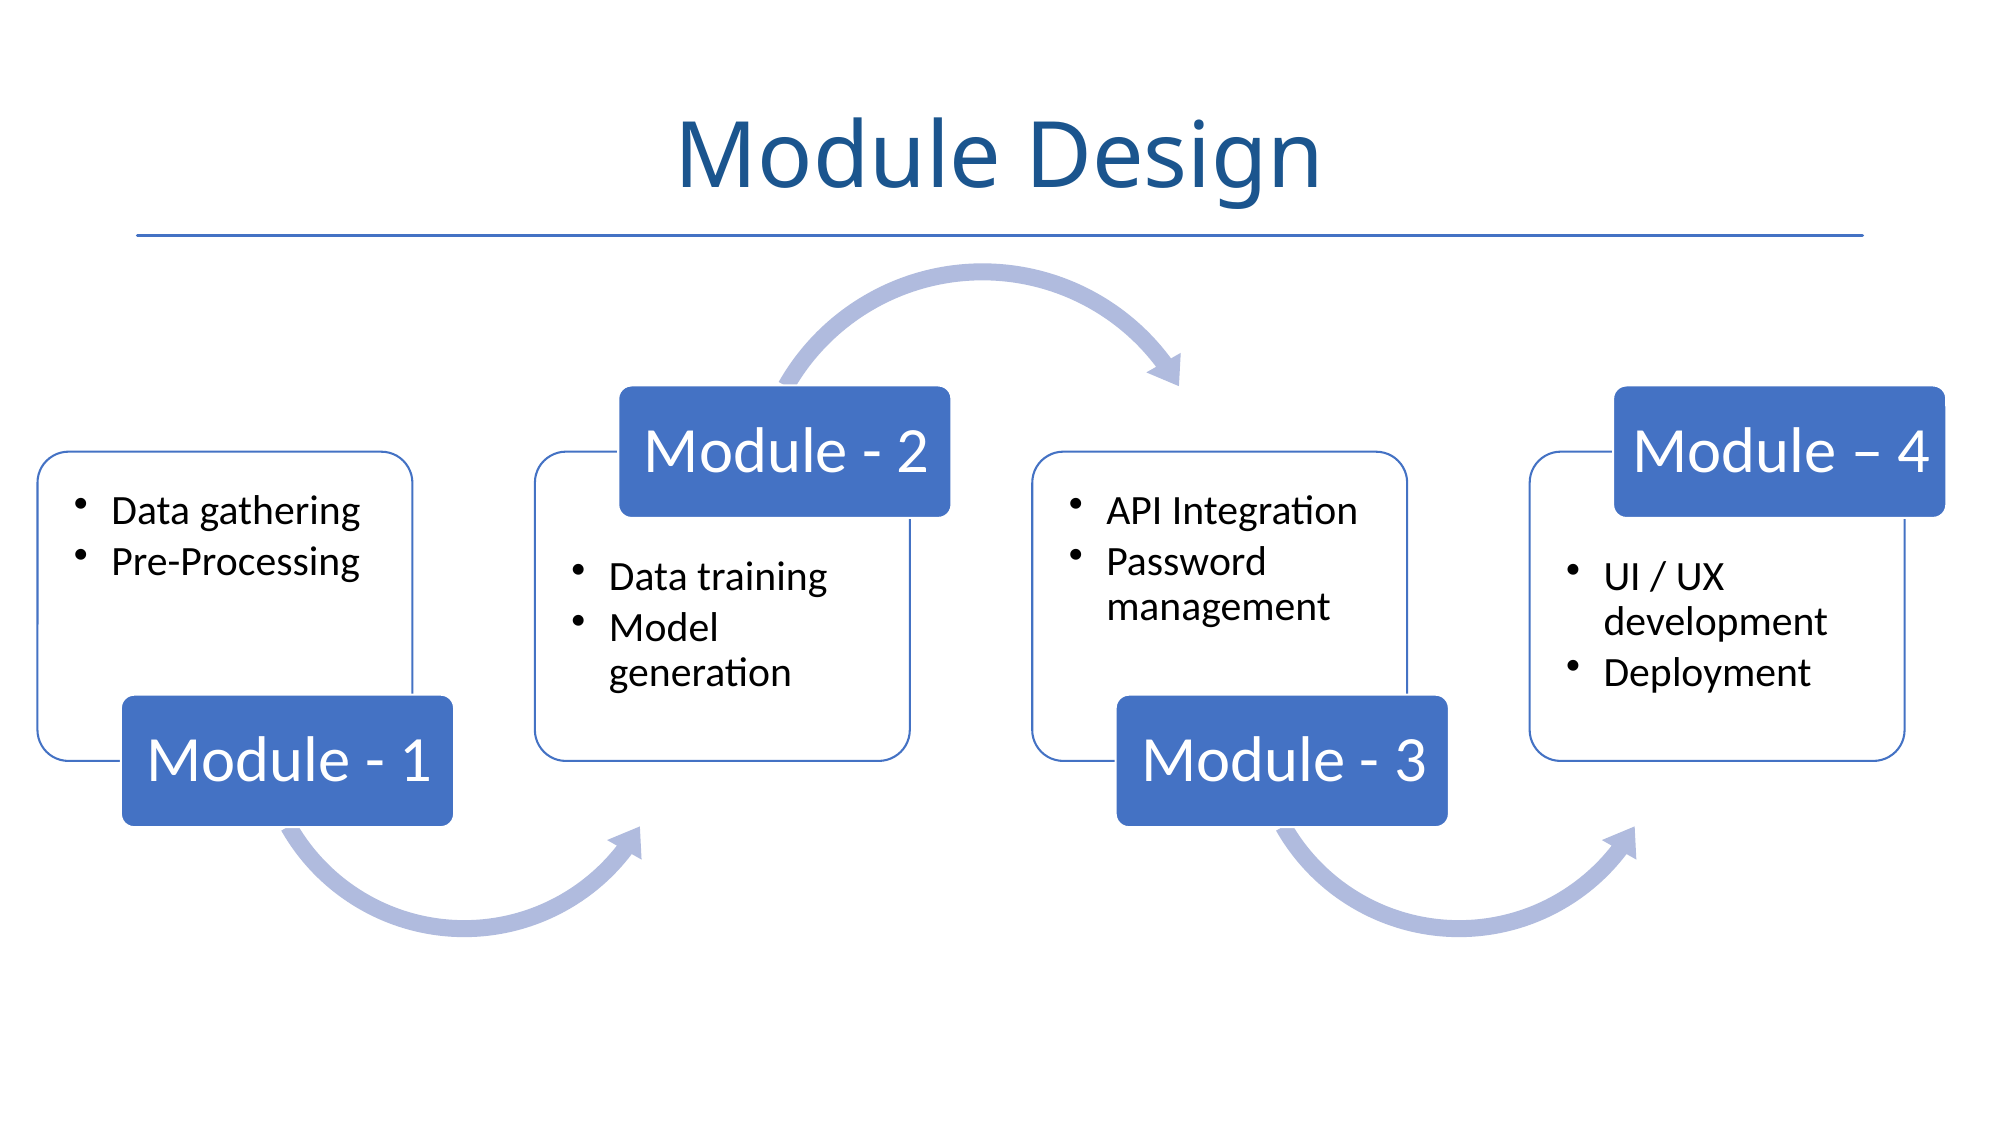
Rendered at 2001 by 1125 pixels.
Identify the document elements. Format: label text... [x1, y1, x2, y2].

title Module Design [137, 82, 1863, 233]
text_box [37, 233, 1947, 980]
